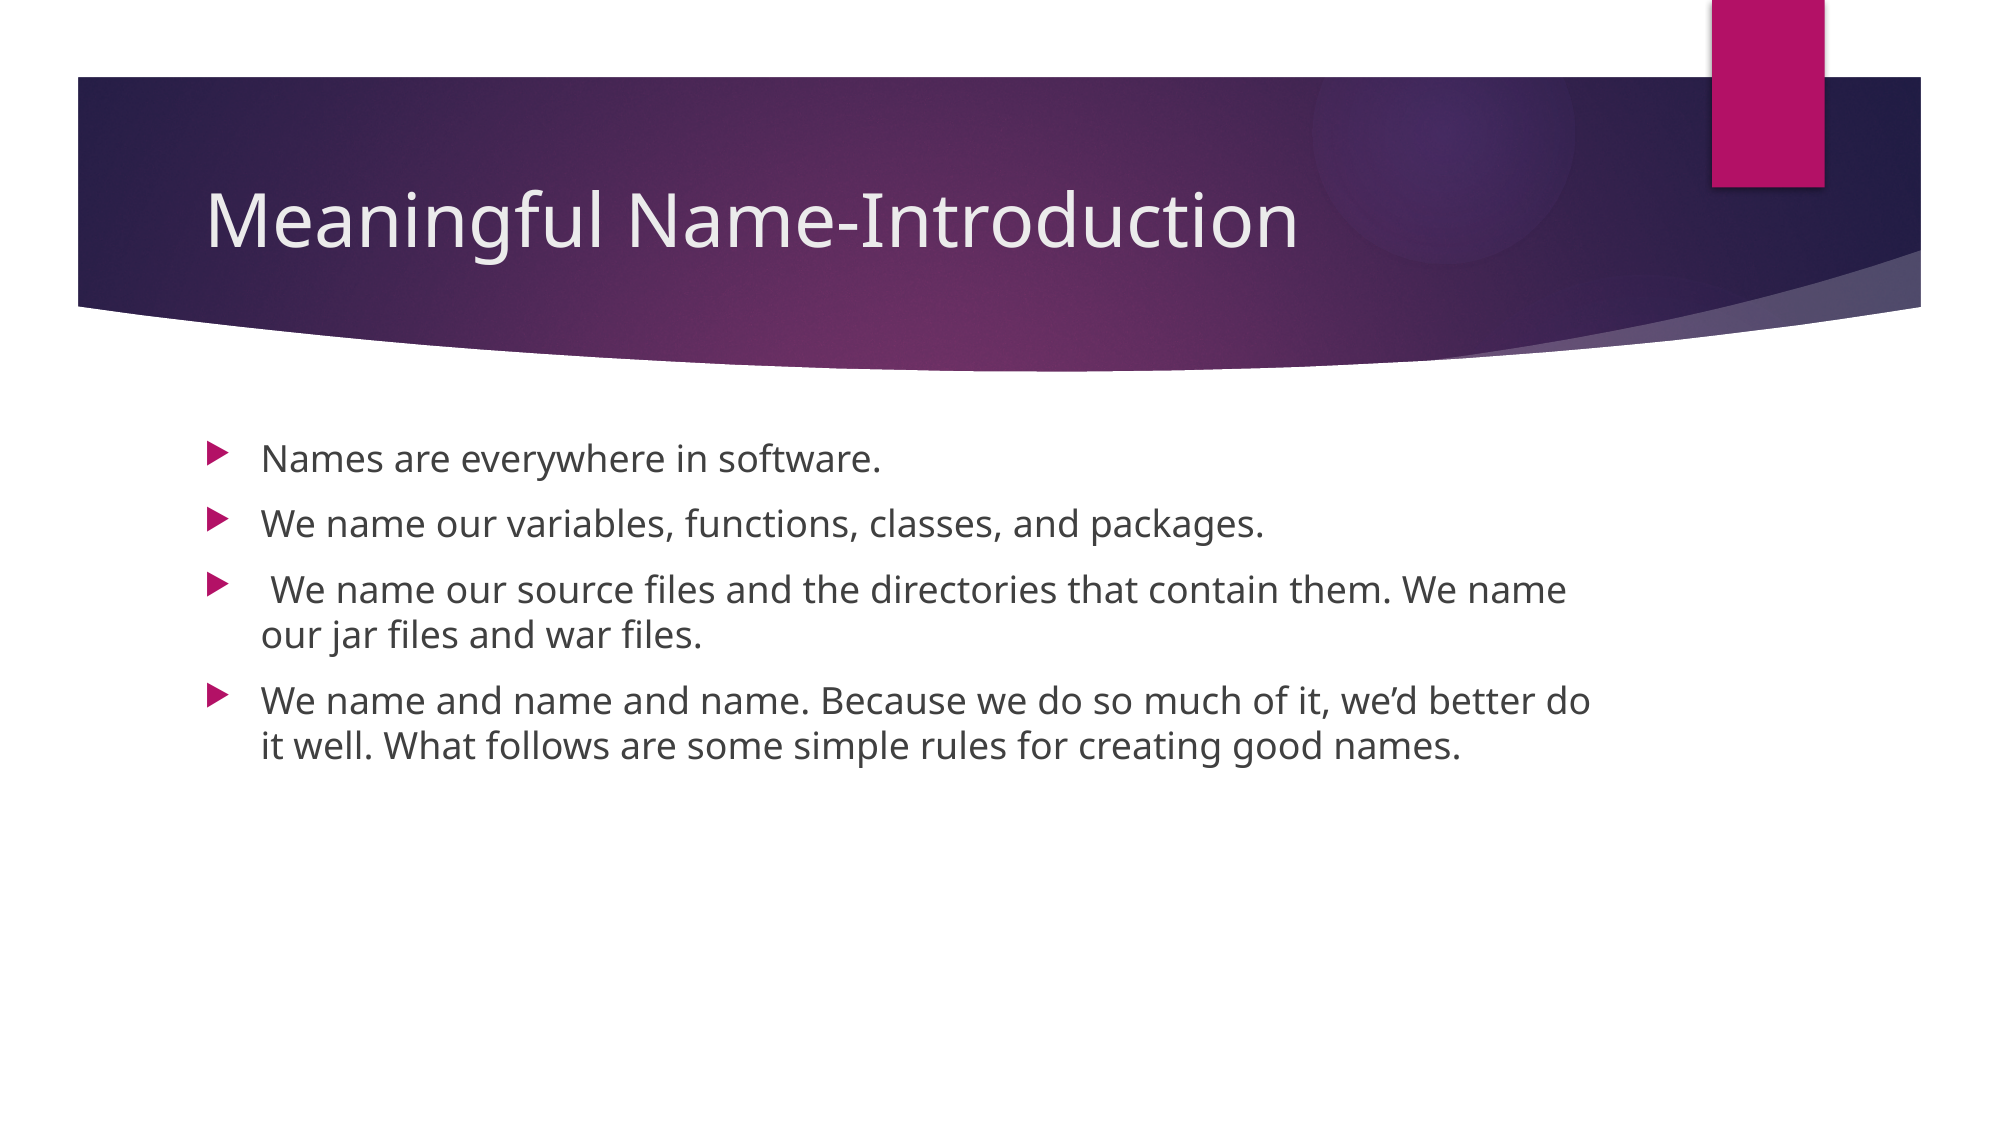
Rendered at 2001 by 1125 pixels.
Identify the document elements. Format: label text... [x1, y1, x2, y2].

title Meaningful Name-Introduction [189, 159, 1627, 276]
list Names are everywhere in software. We name our variables, functions, classes, and packages. We name our source files and the directories that contain them. We name our jar files and war files. We name and name and name. Because we do so much of it, we’d better do it well. What follows are some simple rules for creating good names. [189, 427, 1638, 988]
